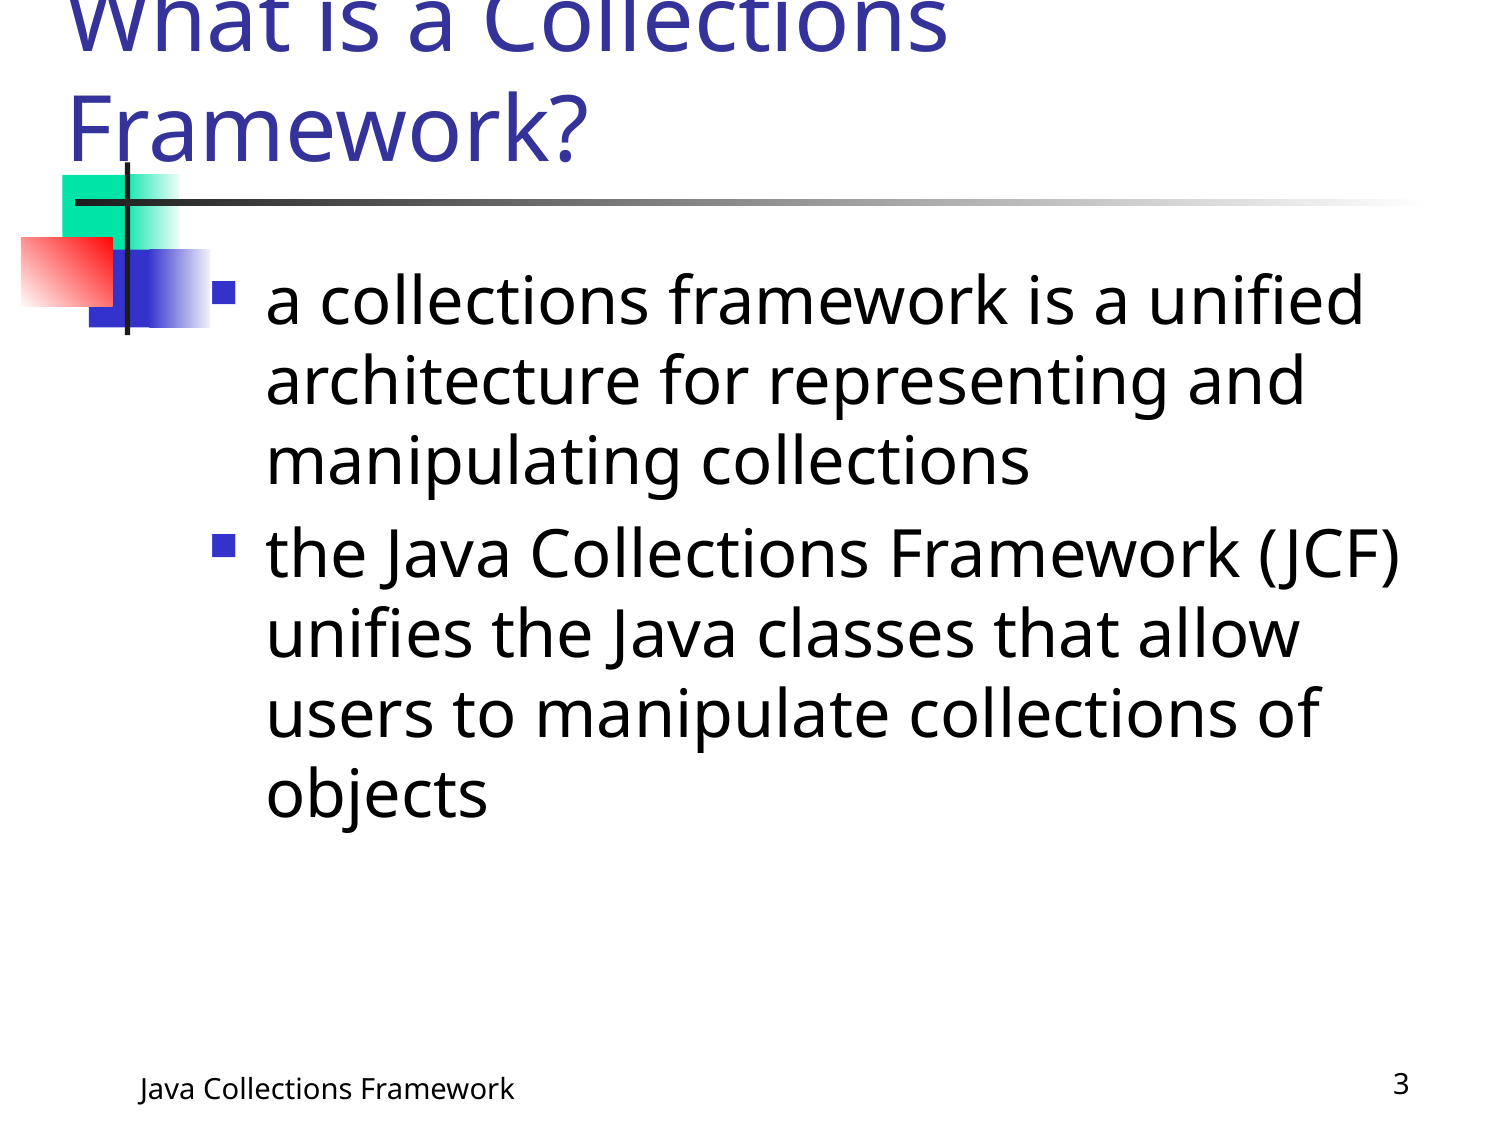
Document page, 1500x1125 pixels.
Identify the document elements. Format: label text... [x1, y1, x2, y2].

list a collections framework is a unified architecture for representing and manipulating collections the Java Collections Framework (JCF) unifies the Java classes that allow users to manipulate collections of objects [193, 249, 1469, 975]
text_box [262, 724, 1250, 800]
slide_number 3 [1112, 1037, 1426, 1113]
title What is a Collections Framework? [50, 0, 1466, 188]
footer Java Collections Framework [124, 1037, 601, 1113]
